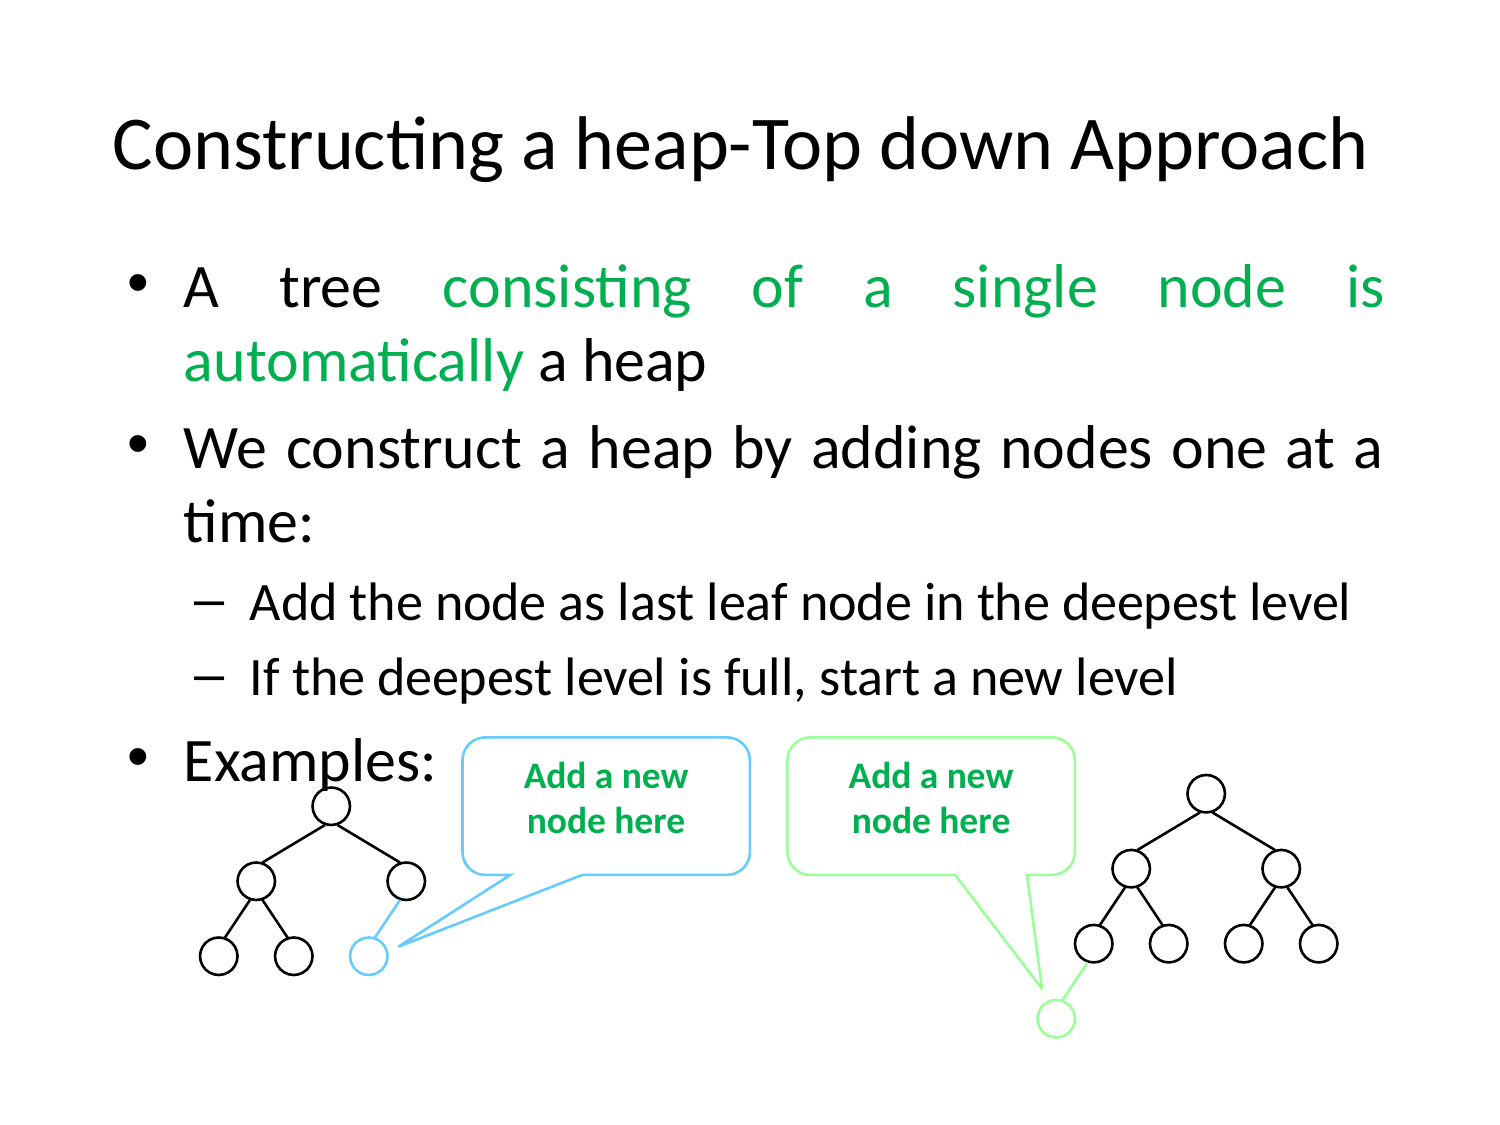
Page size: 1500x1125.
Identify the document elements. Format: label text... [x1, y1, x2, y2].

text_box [199, 787, 344, 976]
title Constructing a heap-Top down Approach [75, 45, 1425, 233]
list A tree consisting of a single node is automatically a heap We construct a heap by adding nodes one at a time: Add the node as last leaf node in the deepest level If the deepest level is full, start a new level Examples: [112, 237, 1400, 813]
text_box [787, 737, 1088, 1038]
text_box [349, 737, 751, 976]
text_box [1091, 774, 1338, 963]
